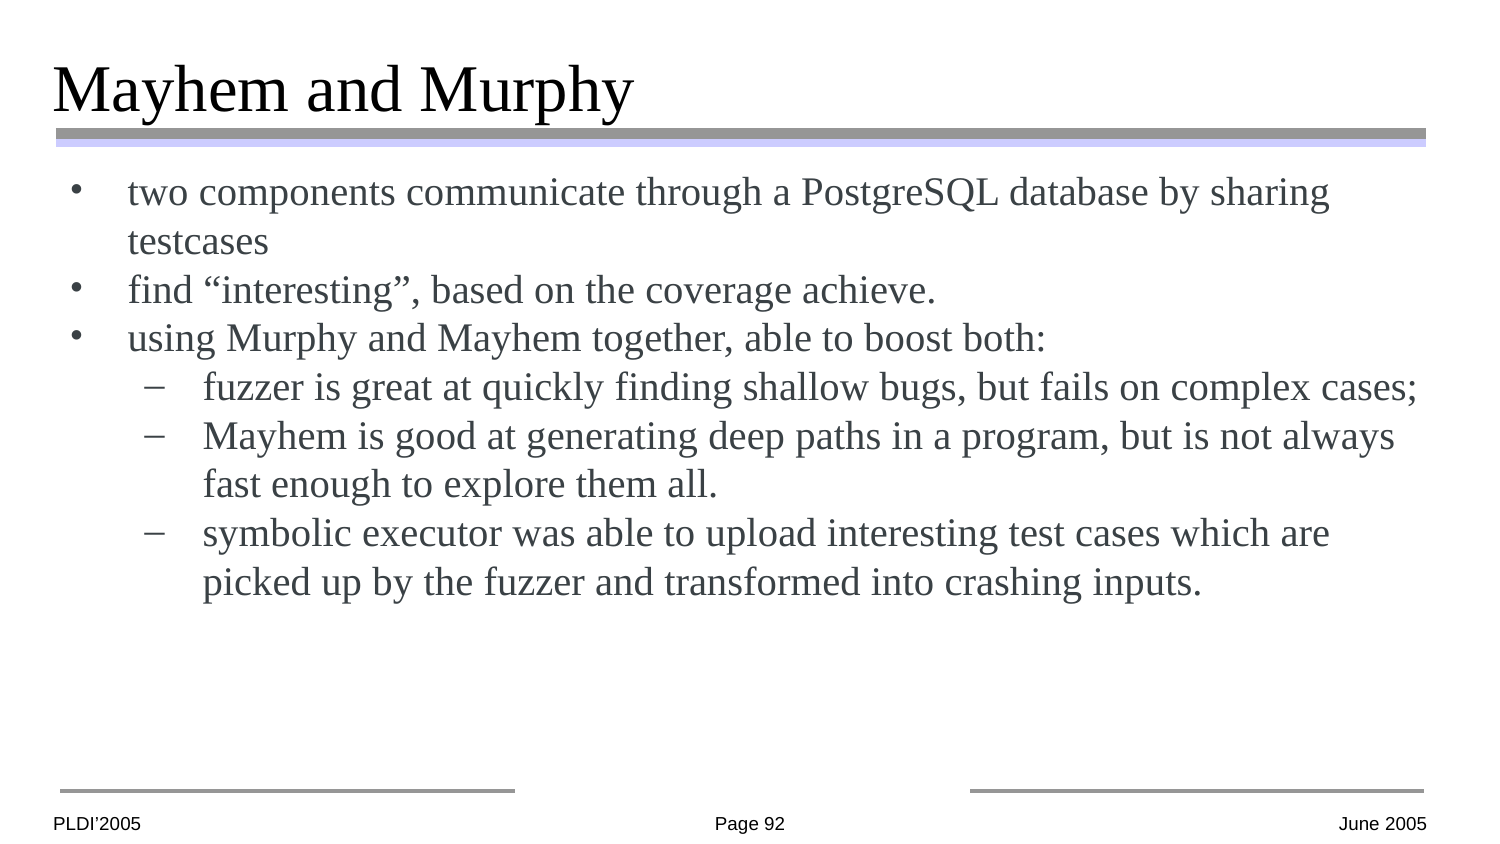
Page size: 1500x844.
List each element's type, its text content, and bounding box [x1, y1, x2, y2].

title Mayhem and Murphy [37, 37, 1063, 132]
list two components communicate through a PostgreSQL database by sharing testcases find “interesting”, based on the coverage achieve. using Murphy and Mayhem together, able to boost both: fuzzer is great at quickly finding shallow bugs, but fails on complex cases; Mayhem is good at generating deep paths in a program, but is not always fast enough to explore them all. symbolic executor was able to upload interesting test cases which are picked up by the fuzzer and transformed into crashing inputs. [37, 150, 1450, 779]
